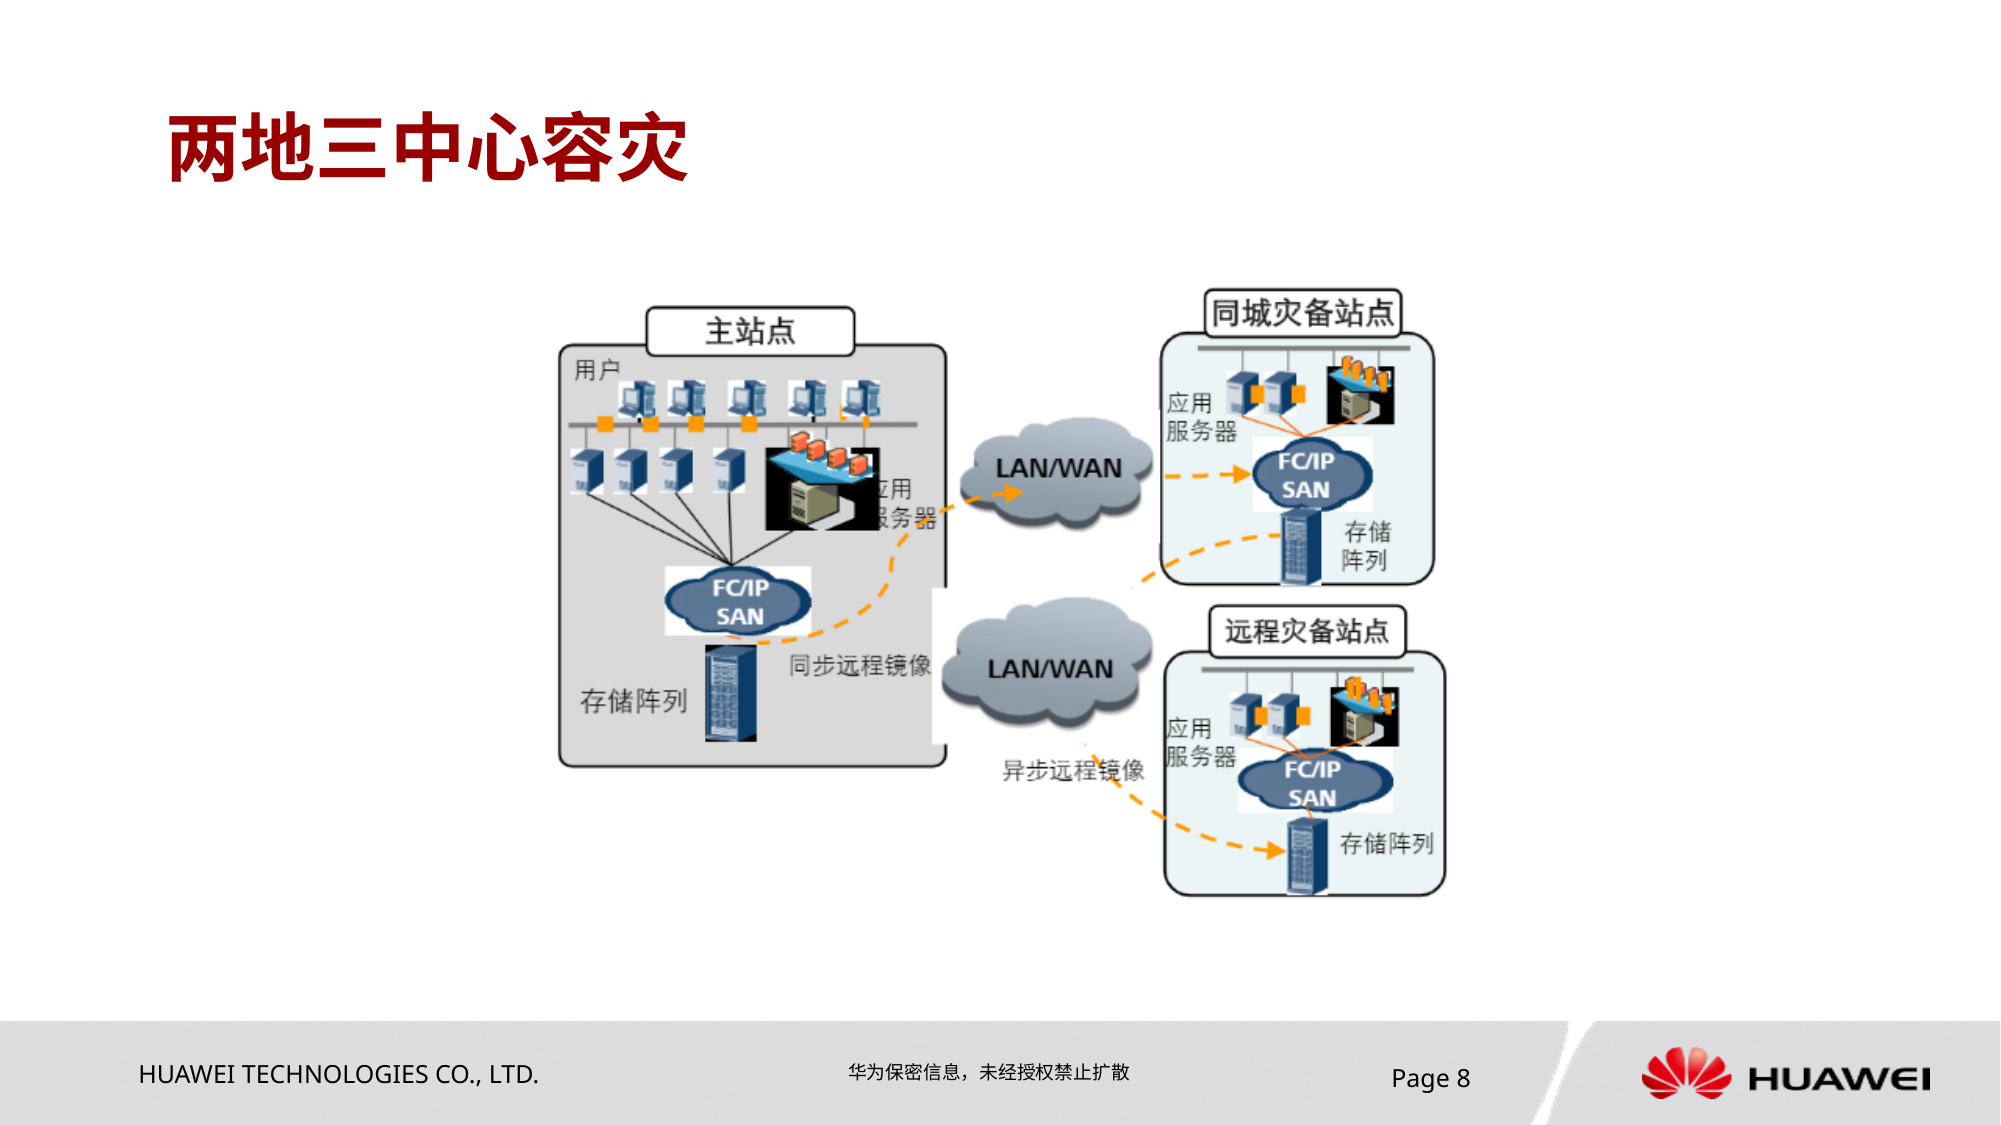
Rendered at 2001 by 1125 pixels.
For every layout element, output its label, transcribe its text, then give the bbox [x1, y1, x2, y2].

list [521, 257, 1479, 919]
picture [0, 1021, 2001, 1125]
title 两地三中心容灾 [165, 73, 1835, 217]
